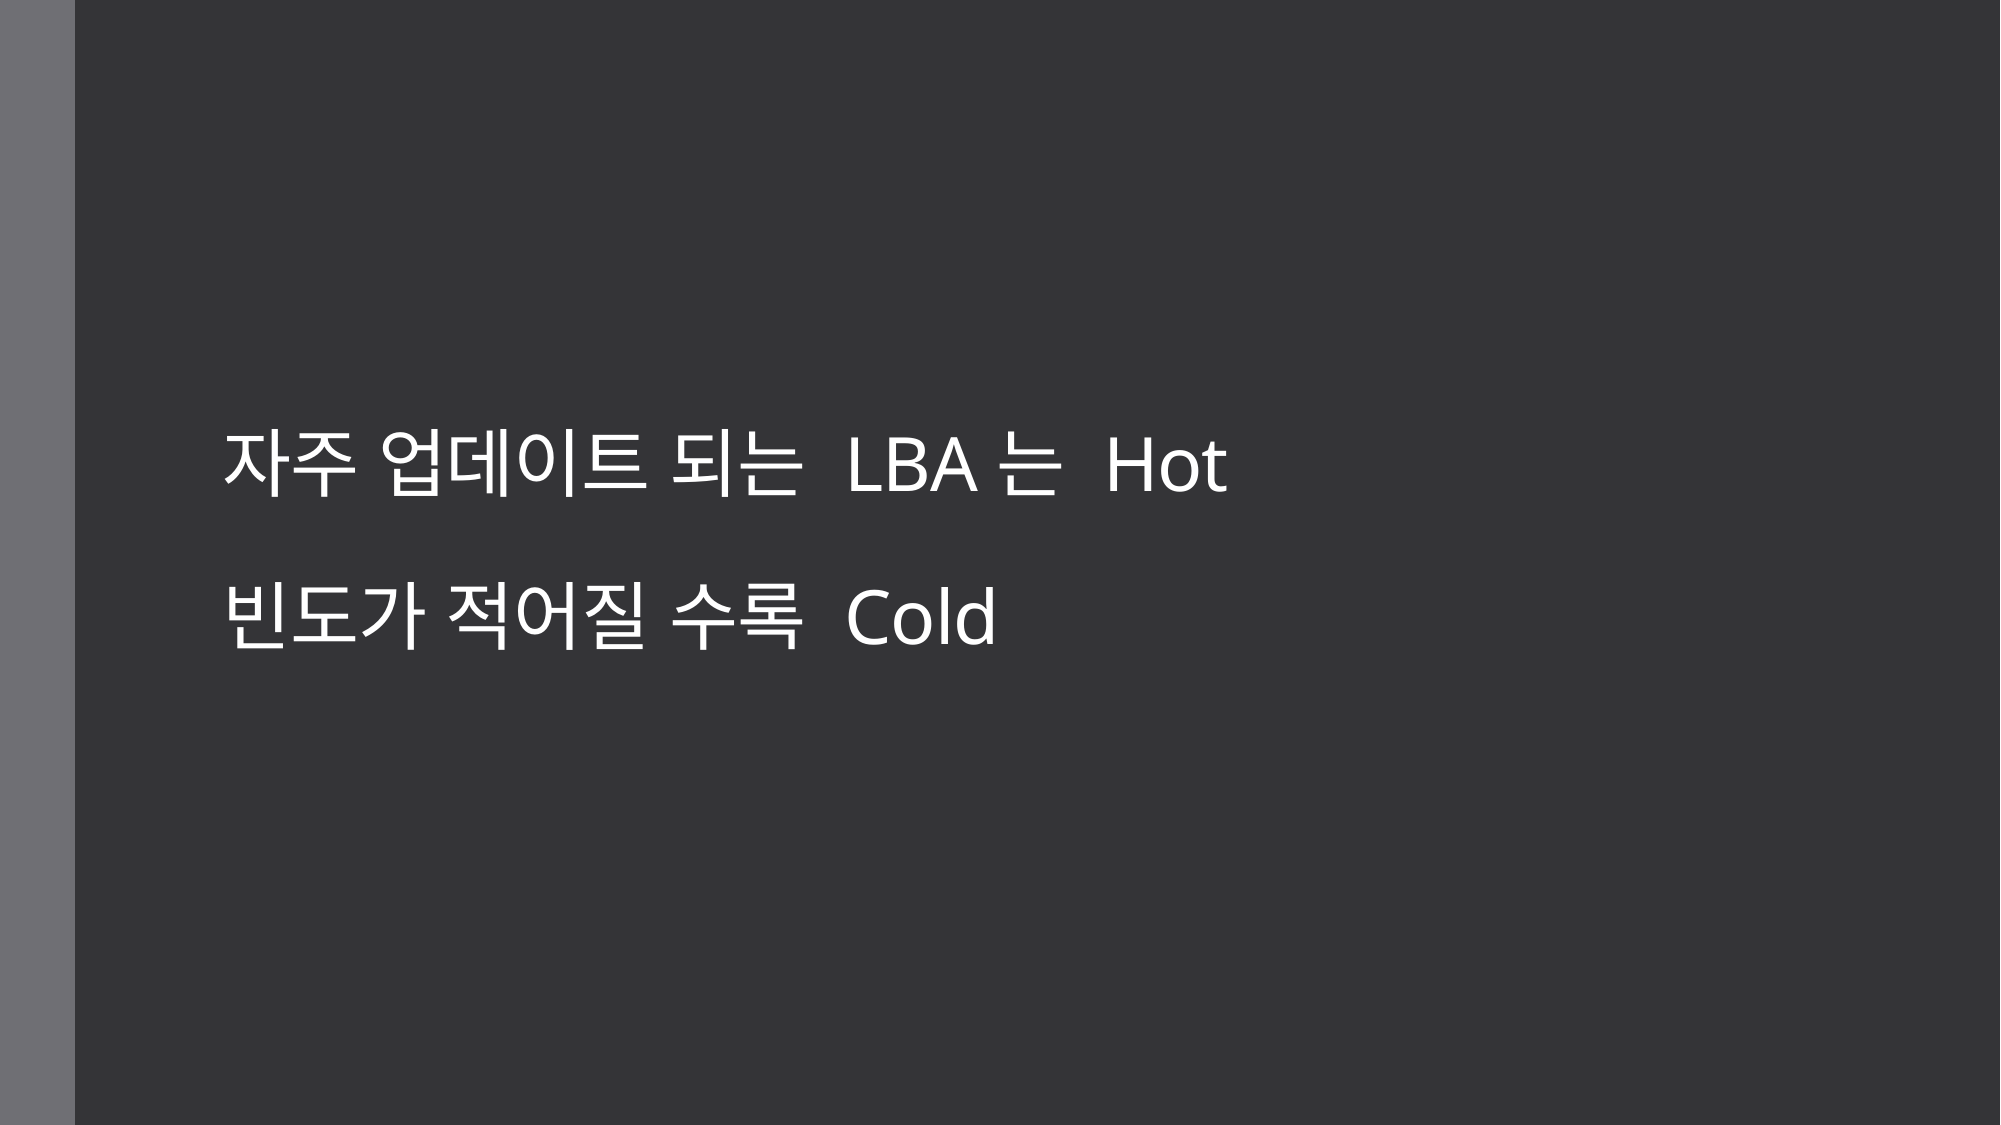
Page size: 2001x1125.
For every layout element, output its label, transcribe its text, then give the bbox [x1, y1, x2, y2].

title 자주 업데이트 되는 LBA는 Hot 빈도가 적어질 수록 Cold [206, 124, 1752, 788]
